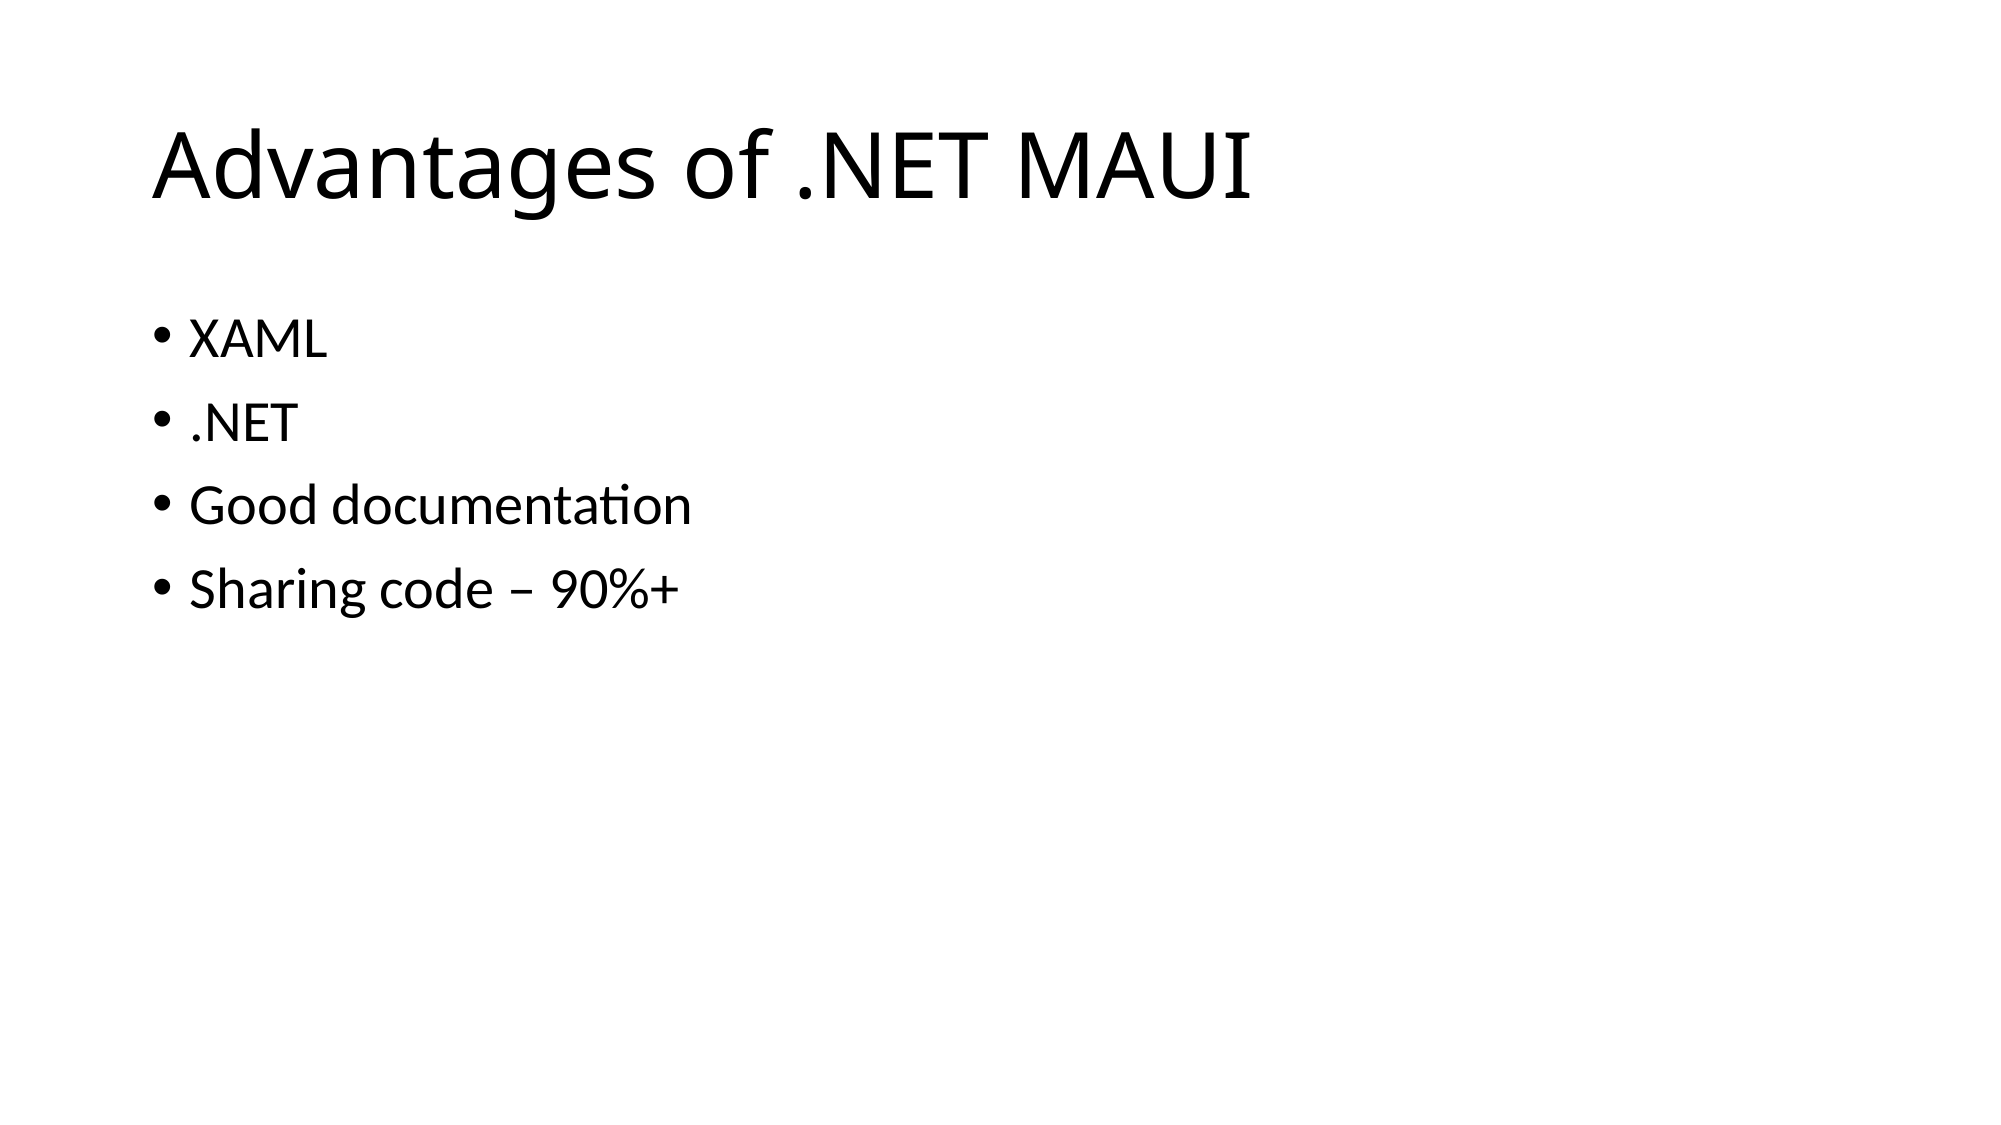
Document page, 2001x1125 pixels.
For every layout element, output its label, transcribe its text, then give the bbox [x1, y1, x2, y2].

title Advantages of .NET MAUI [137, 59, 1863, 278]
list XAML .NET Good documentation Sharing code – 90%+ [137, 299, 1863, 1014]
